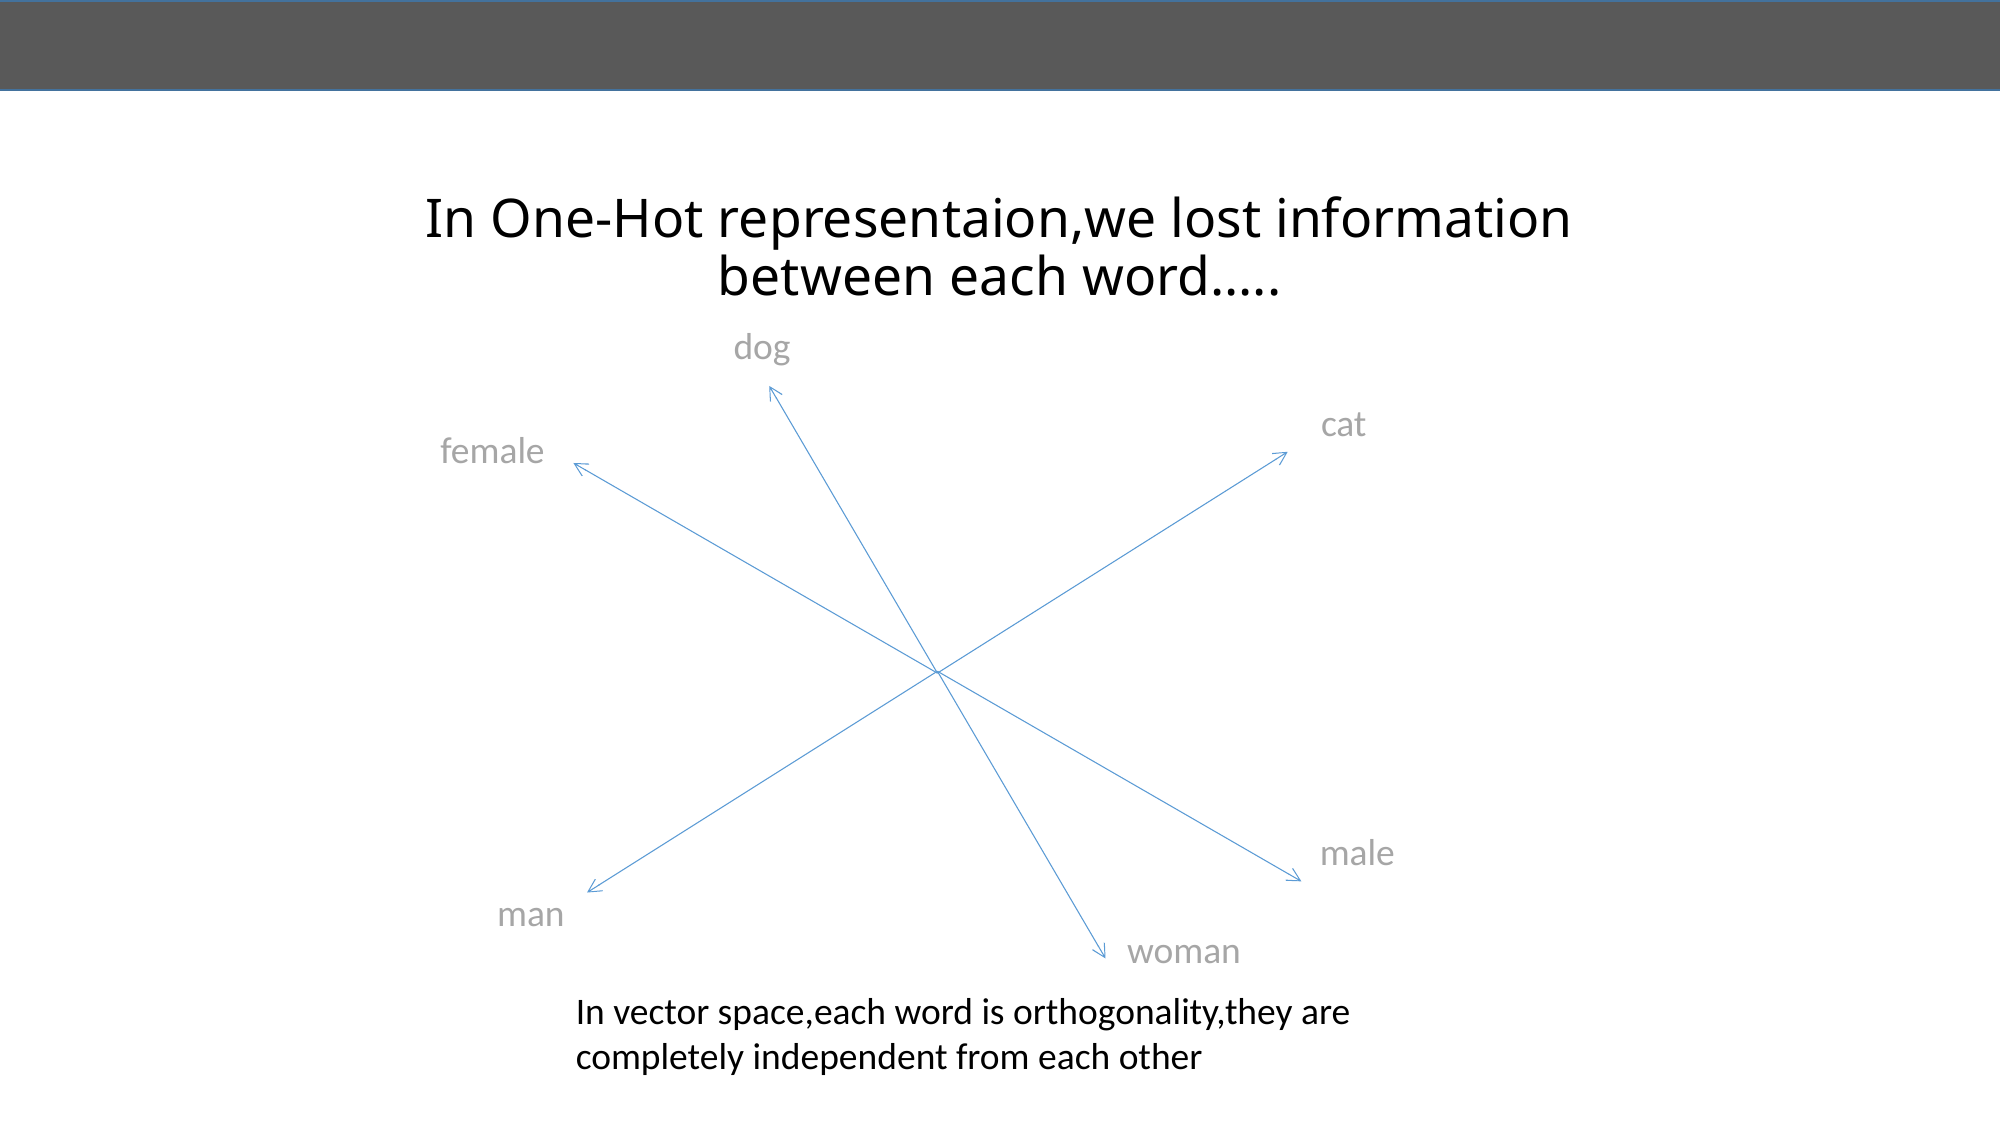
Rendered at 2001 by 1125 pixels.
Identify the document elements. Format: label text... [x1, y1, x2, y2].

text_box man [474, 881, 587, 941]
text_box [573, 462, 769, 674]
text_box In vector space,each word is orthogonality,they are completely independent from each other [561, 979, 1439, 1085]
text_box dog [706, 314, 819, 374]
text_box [586, 671, 938, 893]
text_box female [411, 418, 574, 479]
text_box woman [1093, 919, 1276, 979]
title In One-Hot representaion,we lost information between each word..... [333, 183, 1667, 315]
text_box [938, 451, 1288, 674]
text_box male [1302, 820, 1414, 881]
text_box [937, 674, 1106, 959]
text_box cat [1287, 391, 1400, 452]
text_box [769, 385, 938, 674]
text_box [0, 0, 2000, 91]
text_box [1106, 671, 1302, 882]
